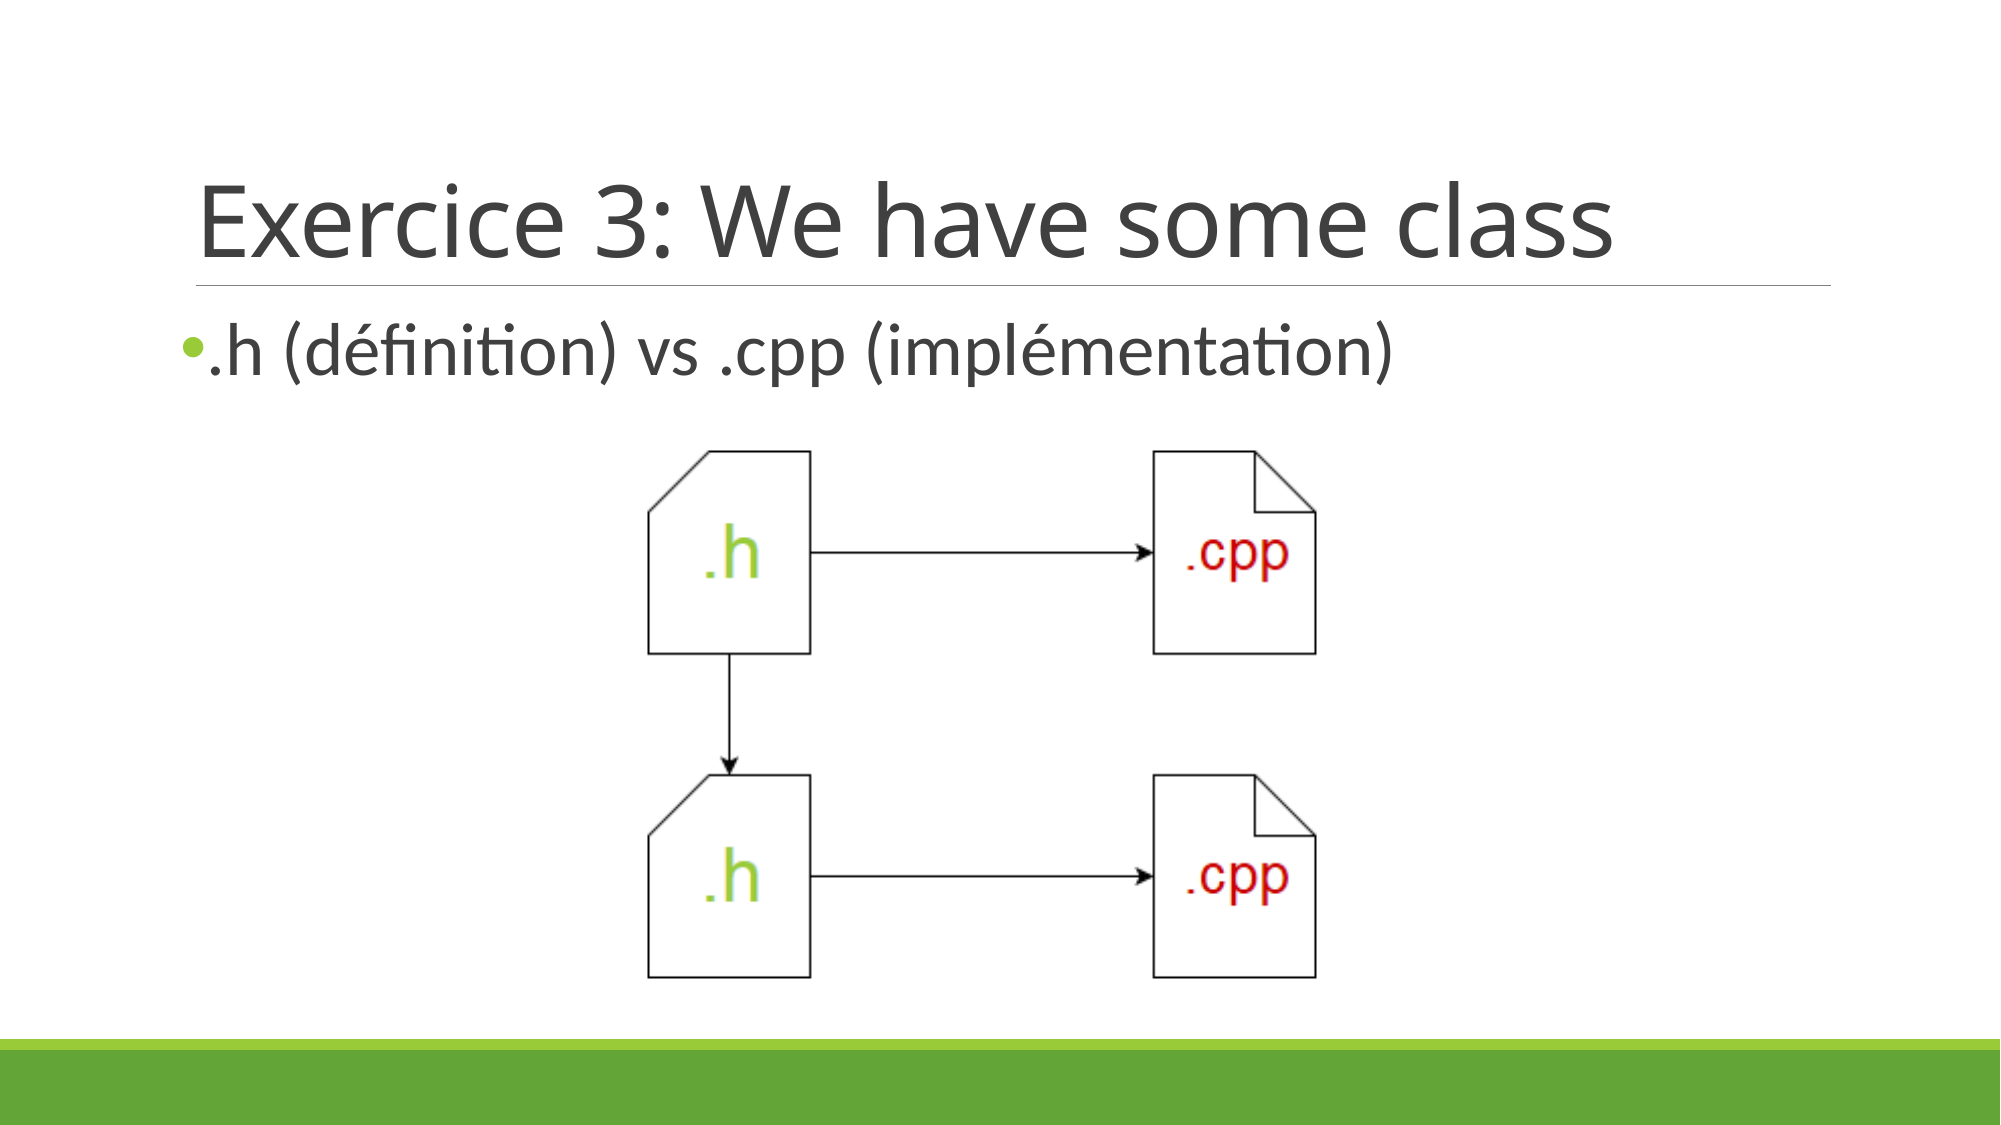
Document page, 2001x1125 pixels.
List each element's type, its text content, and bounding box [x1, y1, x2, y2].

list .h (définition) vs .cpp (implémentation) [180, 302, 1830, 963]
picture [645, 449, 1319, 981]
title Exercice 3: We have some class [180, 47, 1830, 285]
